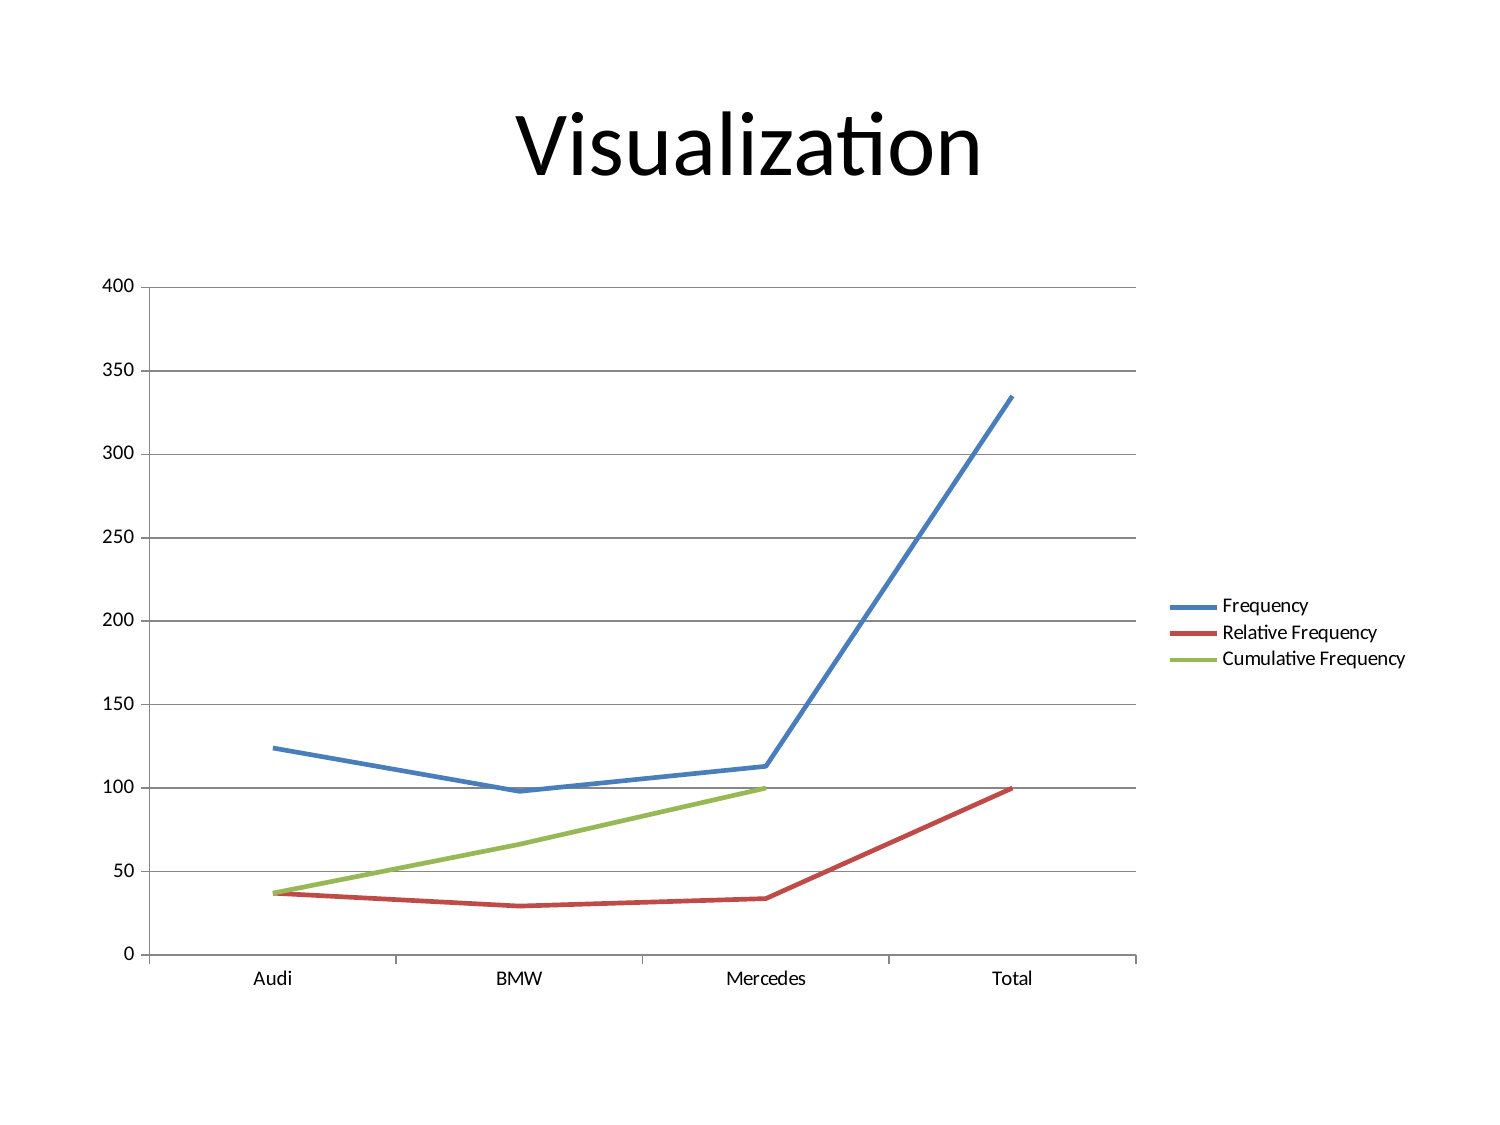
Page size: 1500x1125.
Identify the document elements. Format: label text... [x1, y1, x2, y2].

chart [74, 262, 1426, 1006]
title Visualization [75, 45, 1425, 233]
